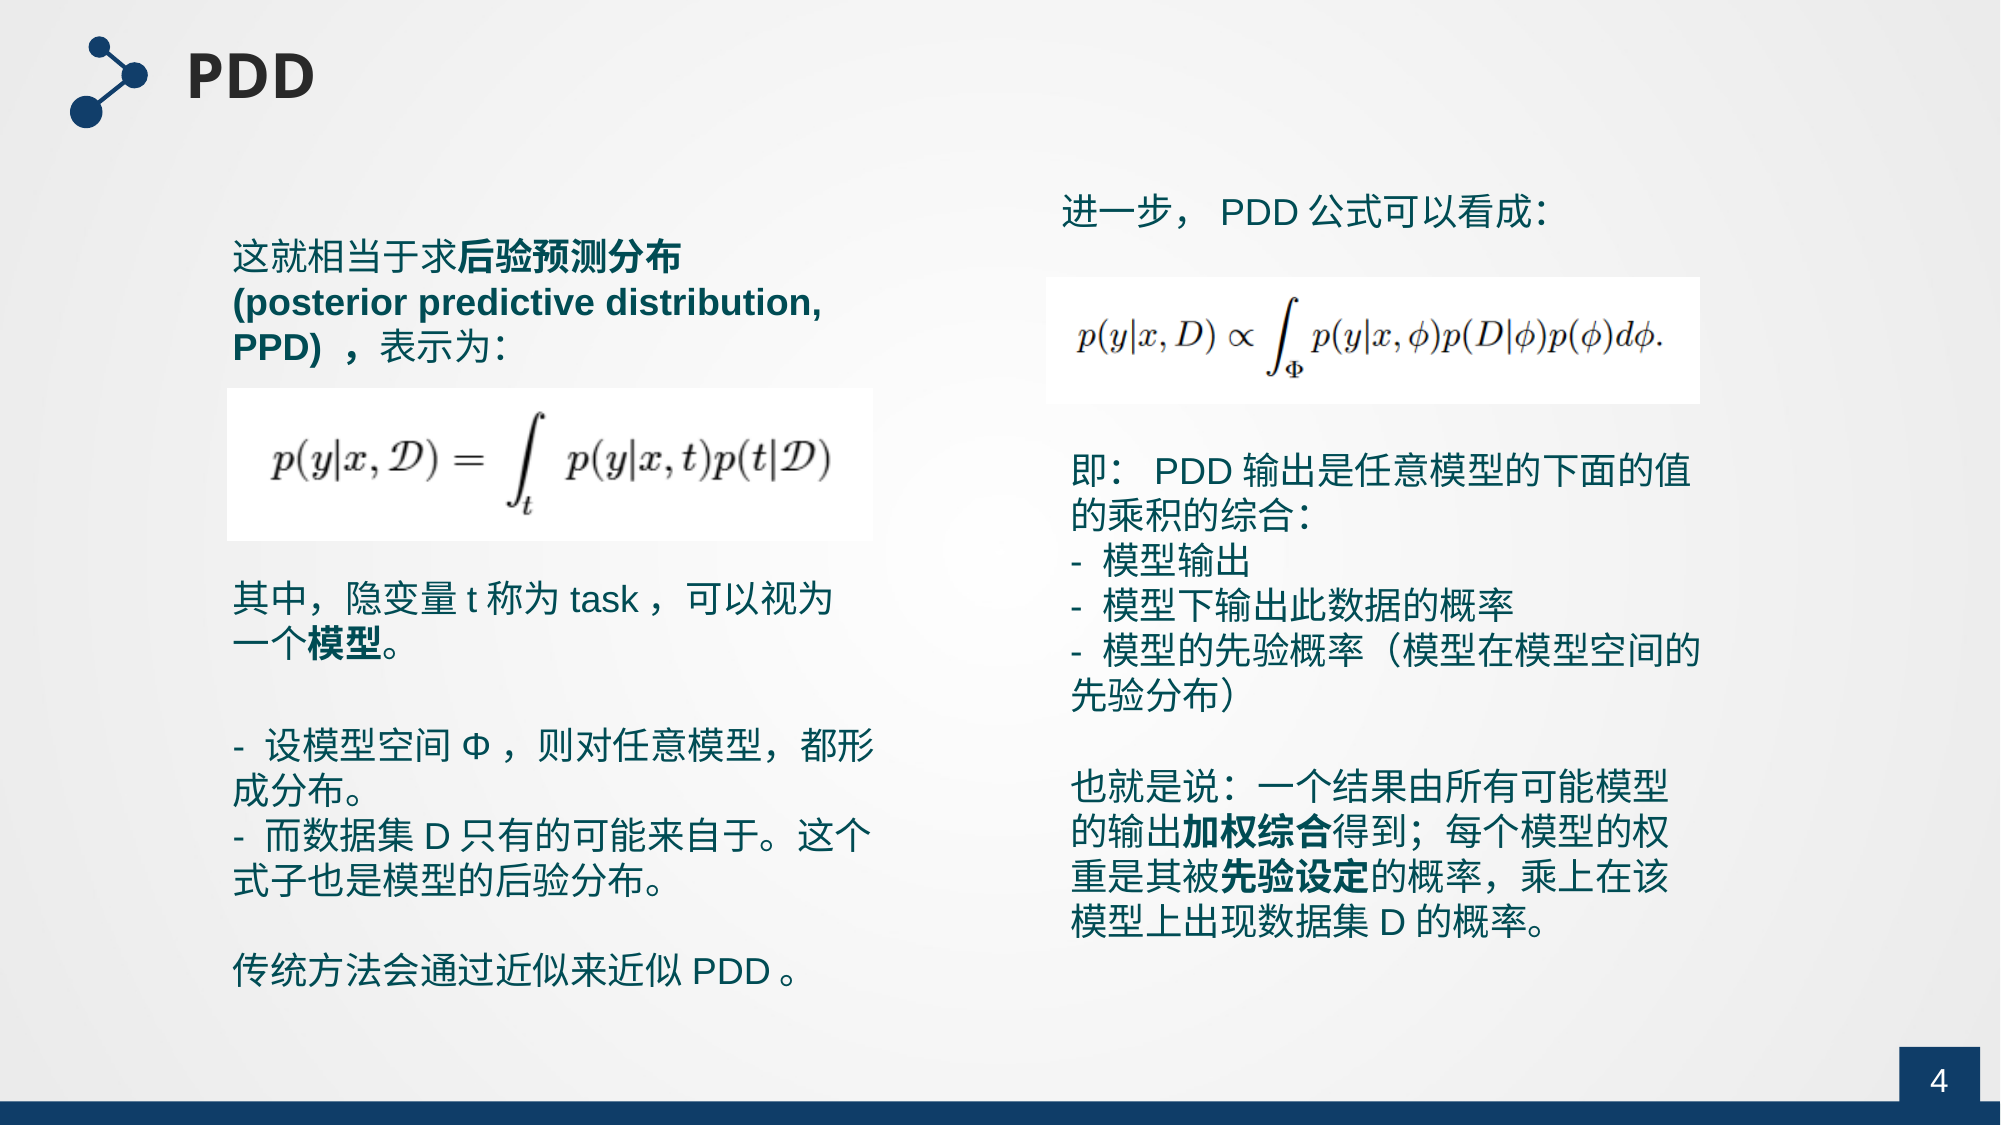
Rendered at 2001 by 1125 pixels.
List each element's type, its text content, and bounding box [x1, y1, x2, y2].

picture [0, 0, 2001, 1125]
text_box [69, 36, 148, 129]
text_box 也就是说：一个结果由所有可能模型的输出加权综合得到；每个模型的权重是其被先验设定的概率，乘上在该模型上出现数据集D的概率。 [1055, 755, 1723, 951]
text_box 进一步，PDD公式可以看成： [1046, 181, 1713, 241]
text_box PDD [170, 29, 332, 119]
text_box 这就相当于求后验预测分布 (posterior predictive distribution, PPD) ，表示为： [218, 225, 885, 376]
